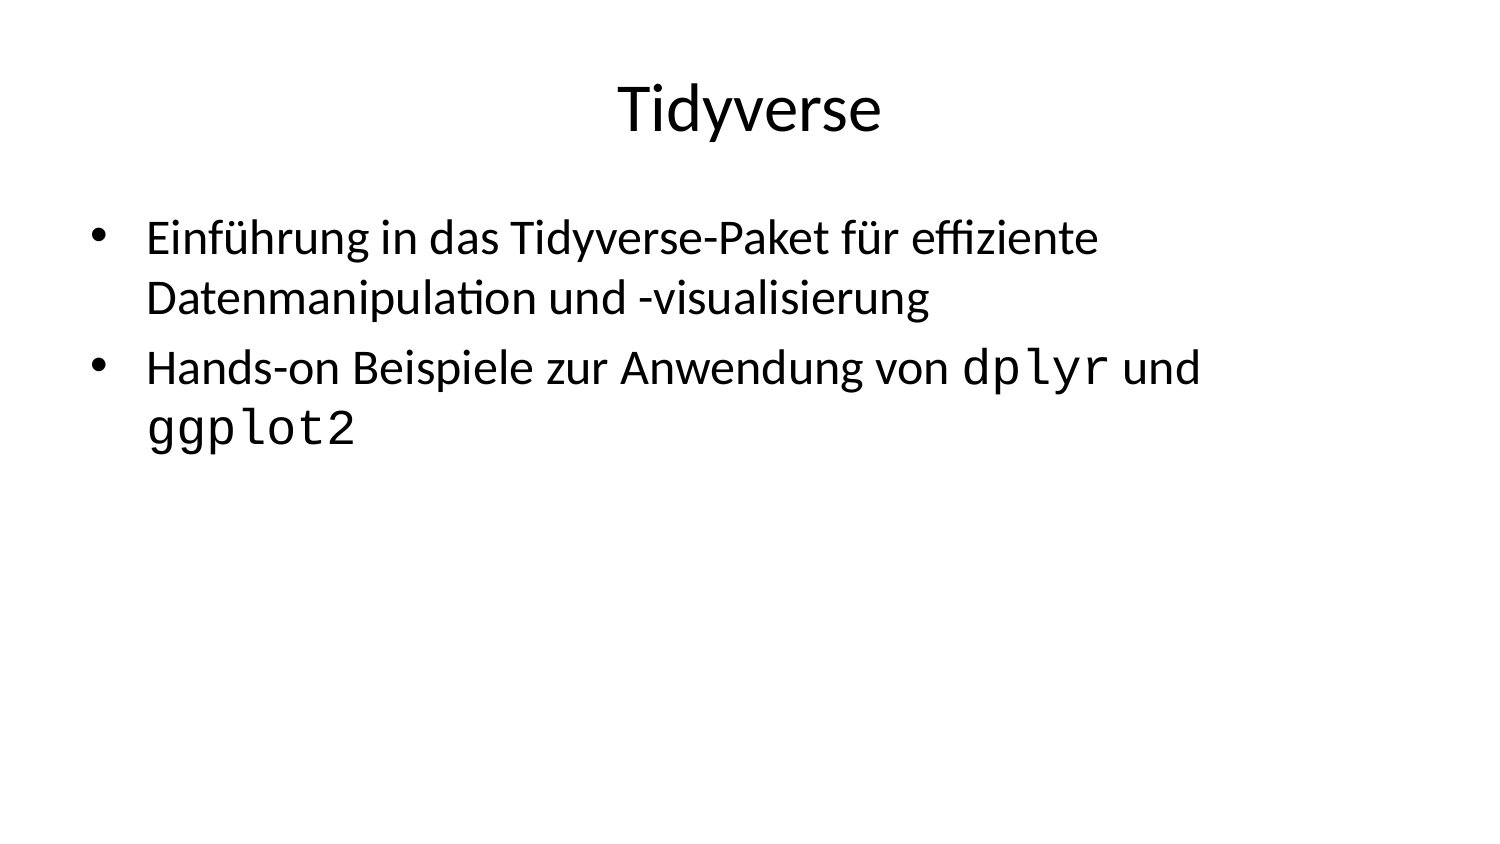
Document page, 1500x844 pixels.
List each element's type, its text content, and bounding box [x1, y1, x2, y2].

title Tidyverse [75, 33, 1425, 175]
list Einführung in das Tidyverse-Paket für effiziente Datenmanipulation und -visualisierung Hands-on Beispiele zur Anwendung von dplyr und ggplot2 [75, 196, 1425, 754]
